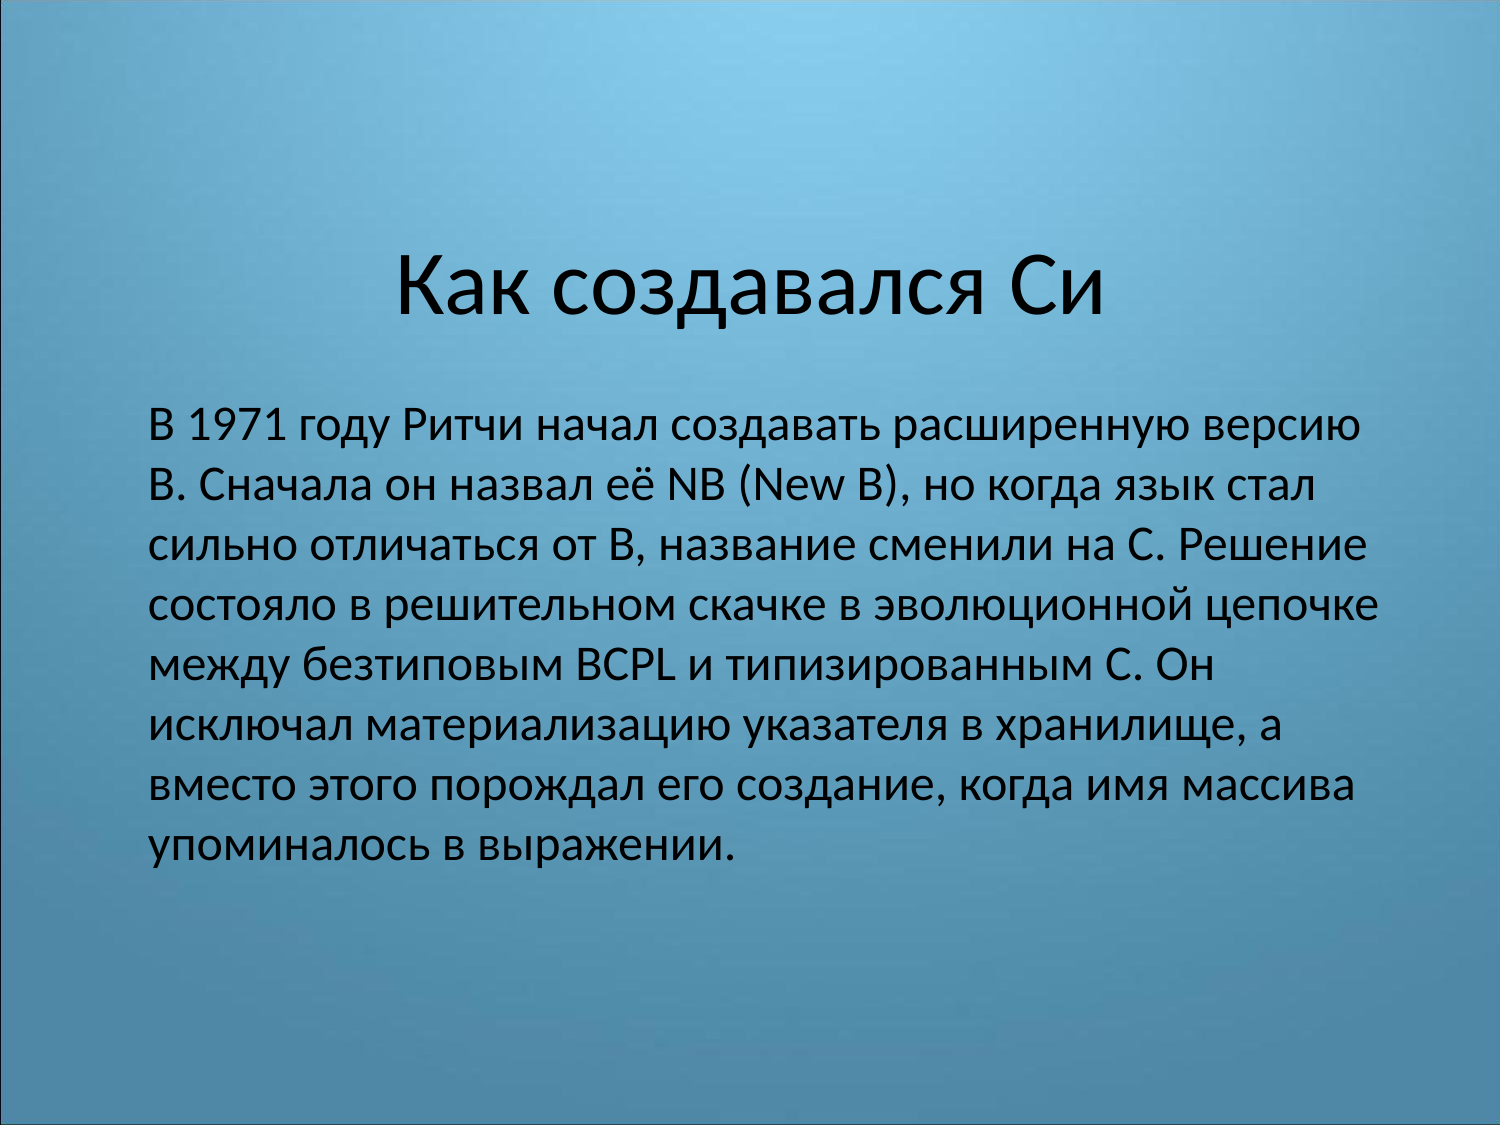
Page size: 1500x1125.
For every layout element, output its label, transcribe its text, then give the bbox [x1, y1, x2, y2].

picture [0, 0, 1500, 1125]
list В 1971 году Ритчи начал создавать расширенную версию B. Сначала он назвал её NB (New B), но когда язык стал сильно отличаться от B, название сменили на C. Решение состояло в решительном скачке в эволюционной цепочке между безтиповым BCPL и типизированным C. Он исключал материализацию указателя в хранилище, а вместо этого порождал его создание, когда имя массива упоминалось в выражении. [76, 382, 1427, 1125]
title Как создавался Си [76, 184, 1427, 372]
